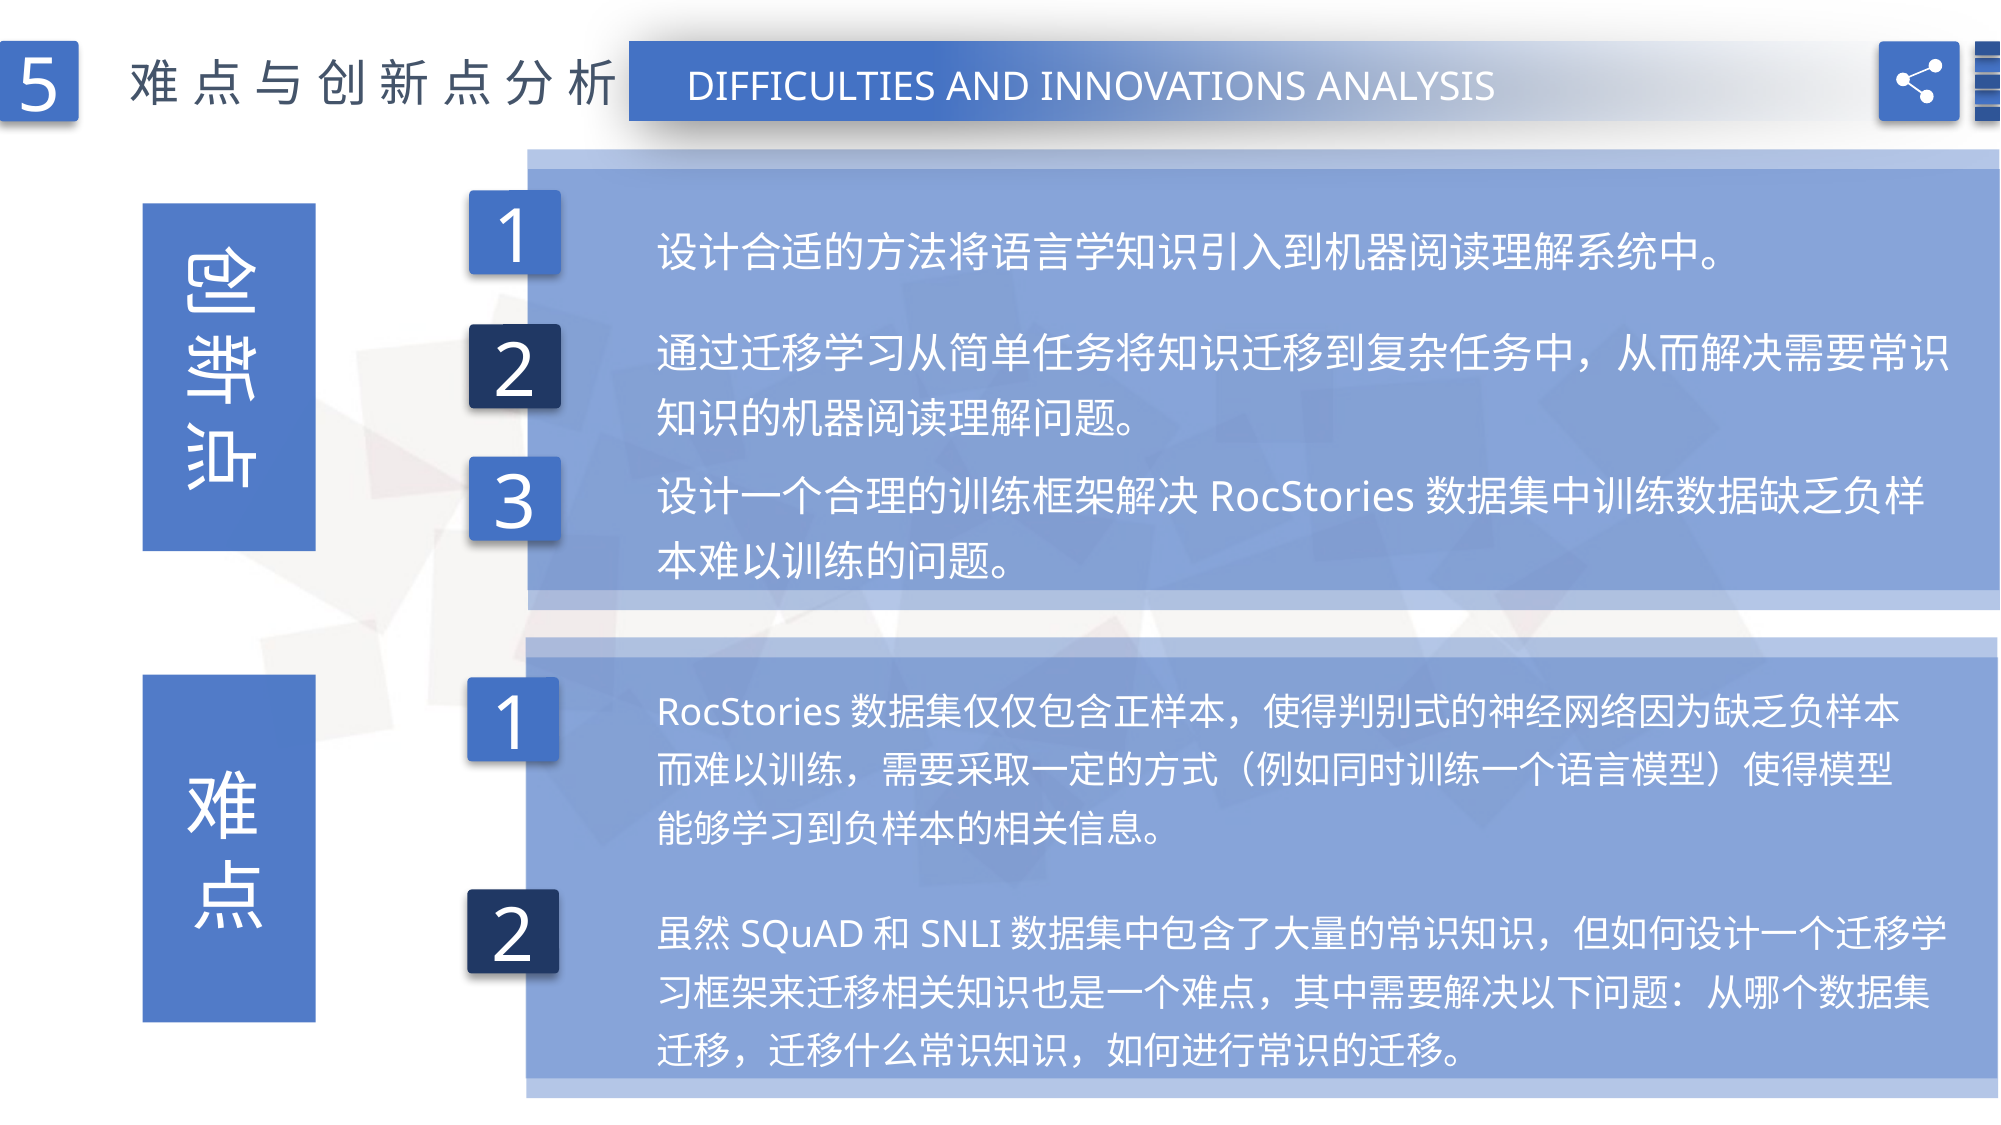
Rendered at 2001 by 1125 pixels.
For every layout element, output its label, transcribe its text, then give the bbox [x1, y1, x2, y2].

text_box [525, 637, 1999, 1099]
text_box 1 [468, 189, 527, 276]
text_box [527, 149, 2000, 611]
text_box 难点 [142, 673, 317, 1023]
text_box 1 [466, 676, 525, 763]
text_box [1878, 41, 2000, 121]
text_box DIFFICULTIES AND INNOVATIONS ANALYSIS [671, 53, 1512, 116]
text_box 3 [468, 455, 527, 542]
text_box 难点与创新点分析 [114, 43, 633, 119]
text_box 2 [466, 888, 525, 975]
picture [0, 0, 2001, 1125]
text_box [142, 203, 316, 552]
text_box 2 [468, 323, 527, 410]
text_box [629, 40, 2000, 122]
text_box 5 [0, 39, 80, 123]
